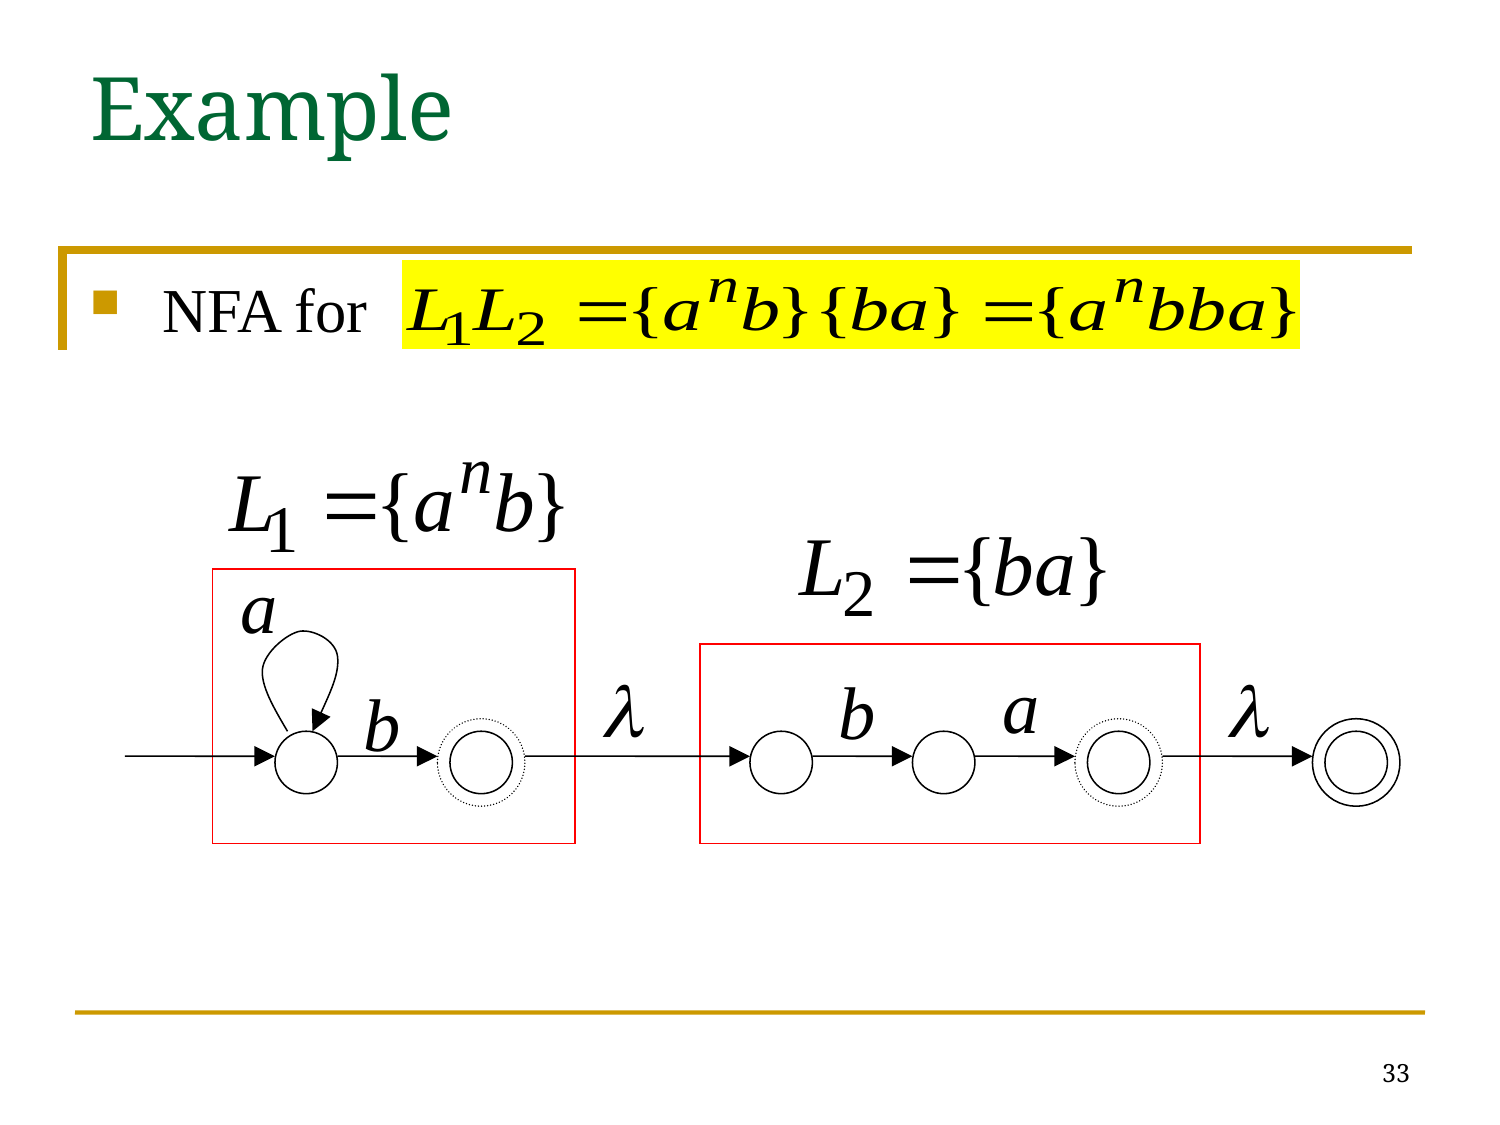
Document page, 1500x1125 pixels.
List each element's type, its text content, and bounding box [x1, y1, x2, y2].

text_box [401, 260, 1301, 349]
slide_number 33 [1074, 1023, 1426, 1100]
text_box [124, 437, 1401, 844]
title Example [75, 45, 1425, 233]
list NFA for [75, 262, 1425, 1006]
